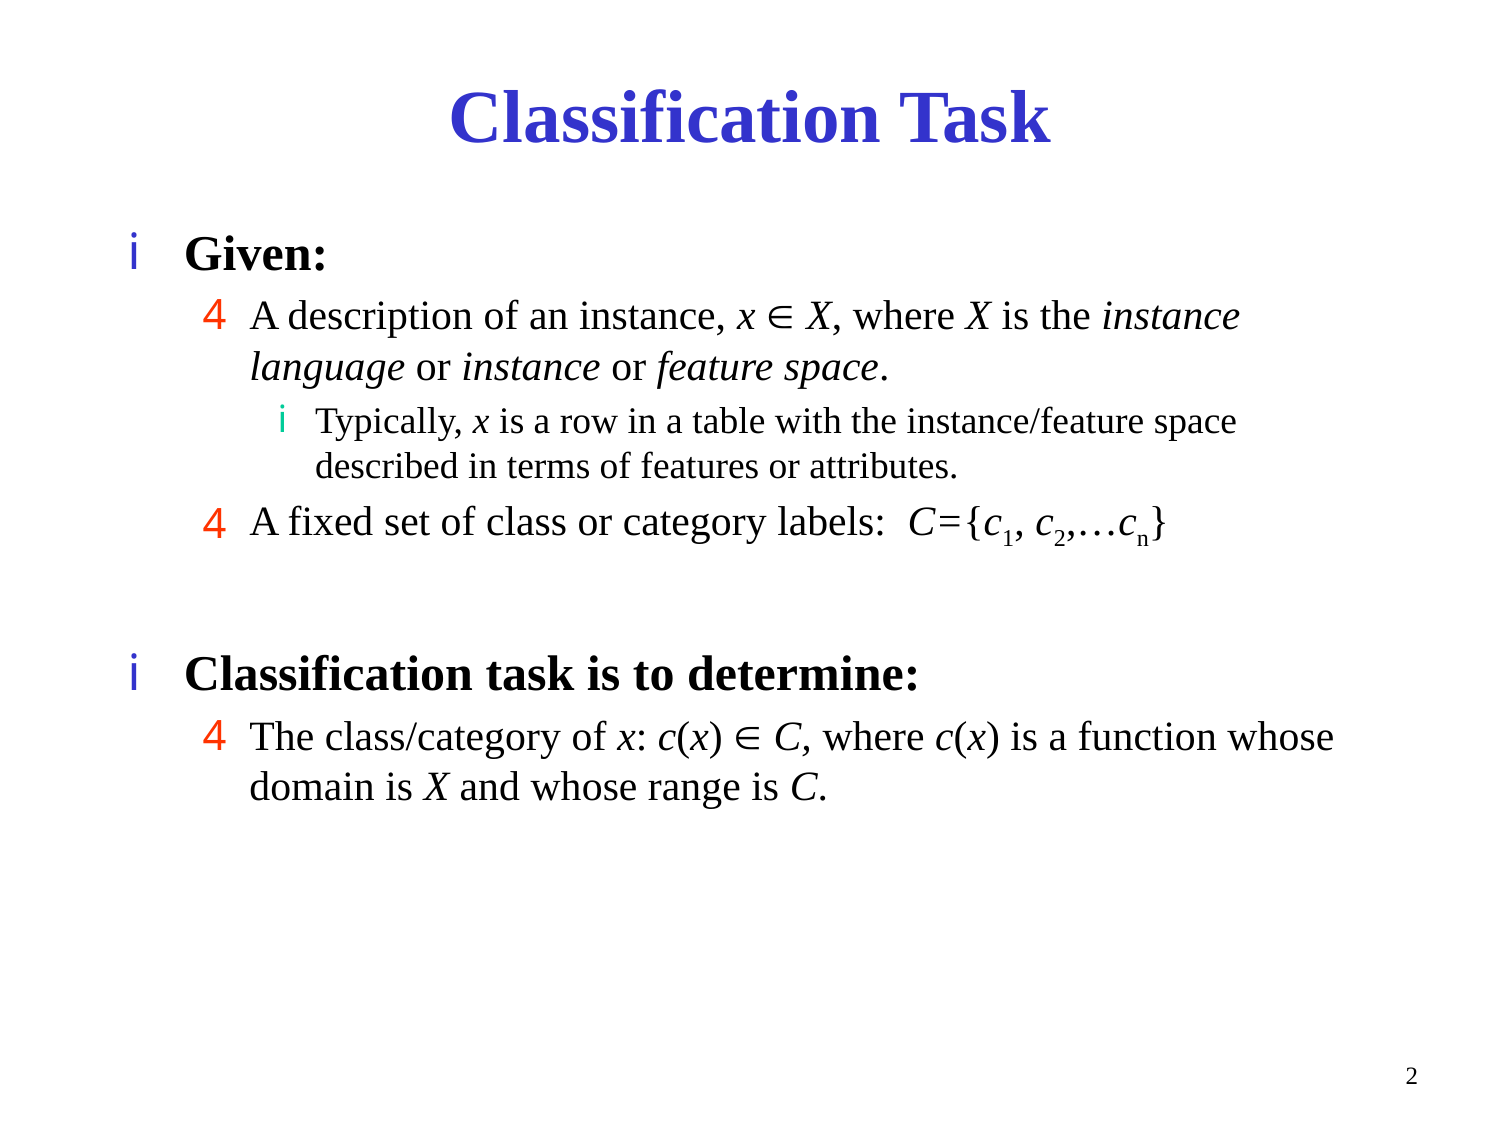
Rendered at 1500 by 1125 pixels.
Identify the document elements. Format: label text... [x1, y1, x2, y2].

list Given: A description of an instance, x  X, where X is the instance language or instance or feature space. Typically, x is a row in a table with the instance/feature space described in terms of features or attributes. A fixed set of class or category labels: C={c1, c2,…cn} Classification task is to determine: The class/category of x: c(x)  C, where c(x) is a function whose domain is X and whose range is C. [112, 212, 1388, 1013]
title Classification Task [112, 50, 1388, 175]
slide_number 2 [1120, 1051, 1434, 1090]
